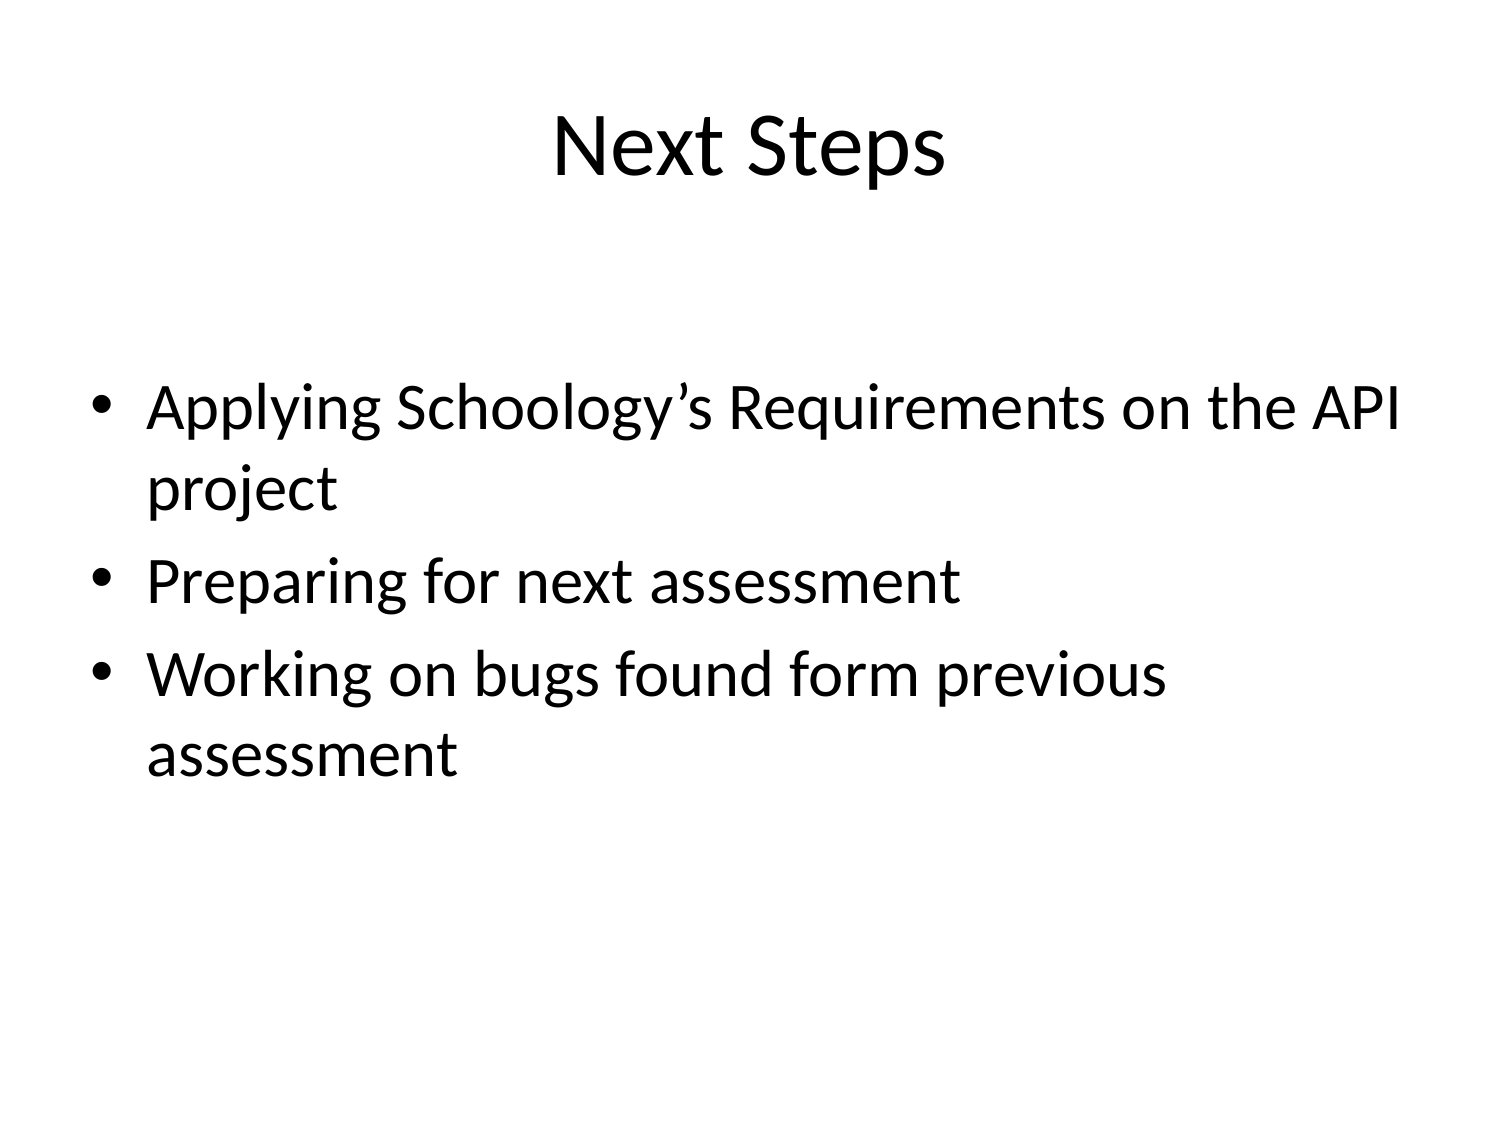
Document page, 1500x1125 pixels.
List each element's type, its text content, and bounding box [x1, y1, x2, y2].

list Applying Schoology’s Requirements on the API project Preparing for next assessment Working on bugs found form previous assessment [75, 262, 1425, 1005]
title Next Steps [75, 45, 1425, 233]
